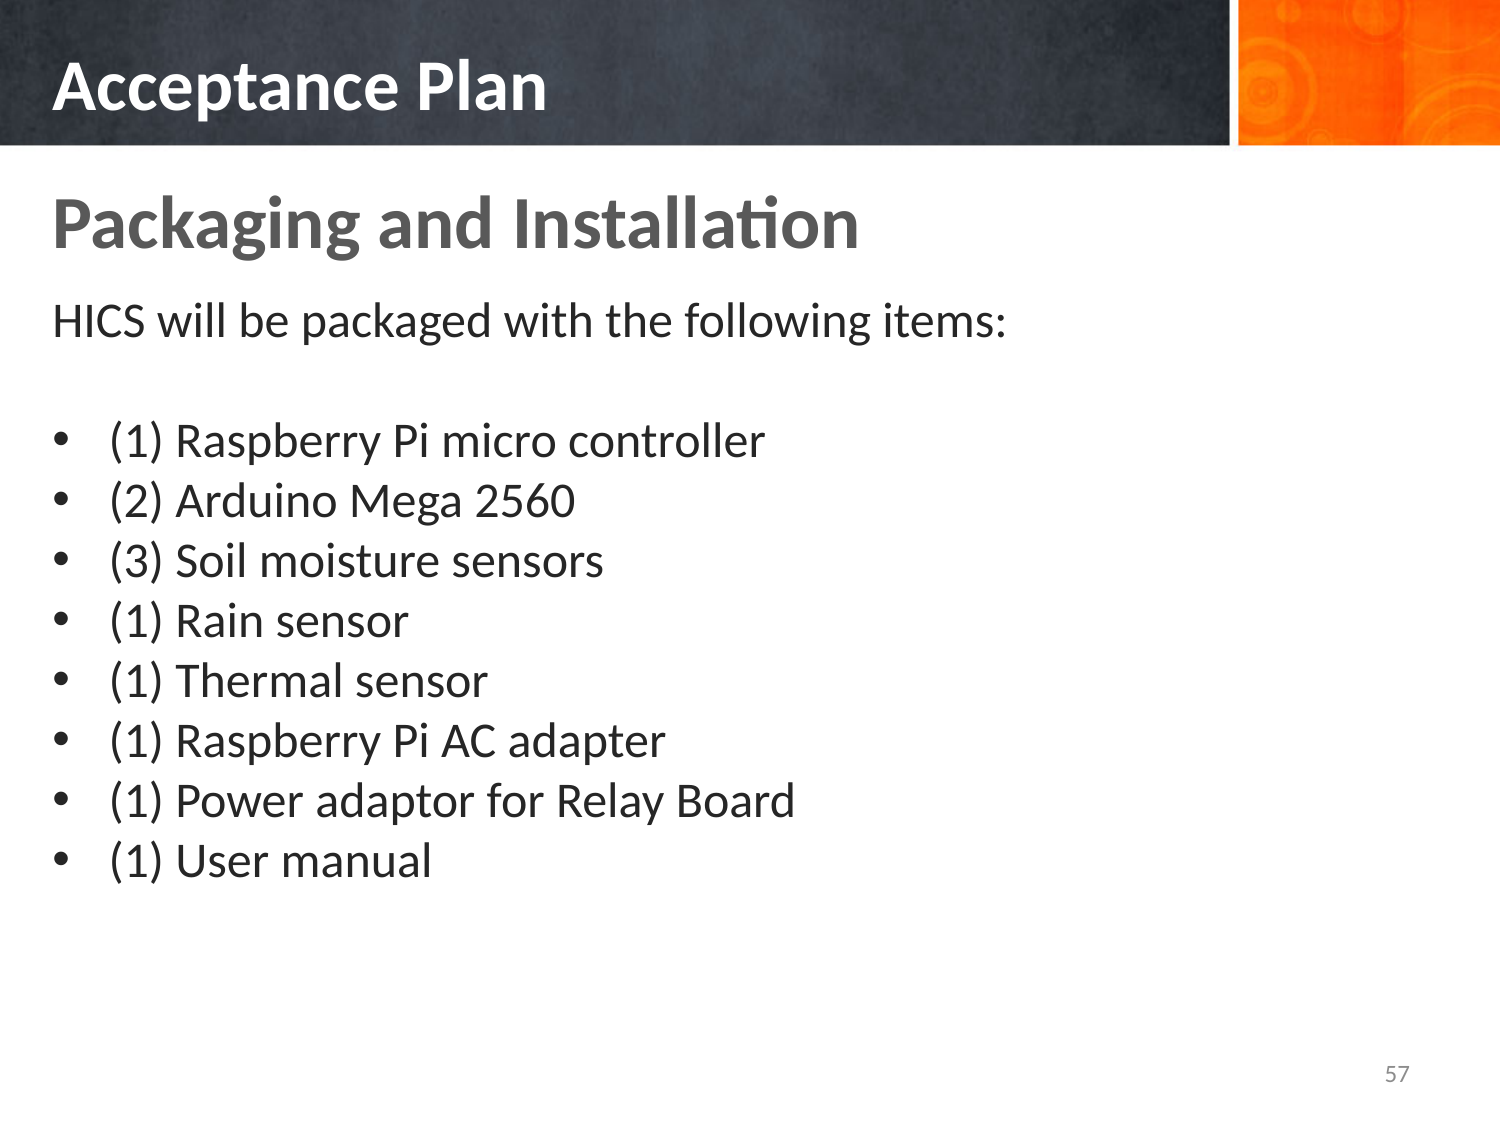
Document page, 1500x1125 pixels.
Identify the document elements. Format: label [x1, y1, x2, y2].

text_box [37, 137, 1450, 956]
slide_number [1074, 1042, 1425, 1103]
title [37, 12, 1163, 133]
picture [0, 0, 1500, 1125]
